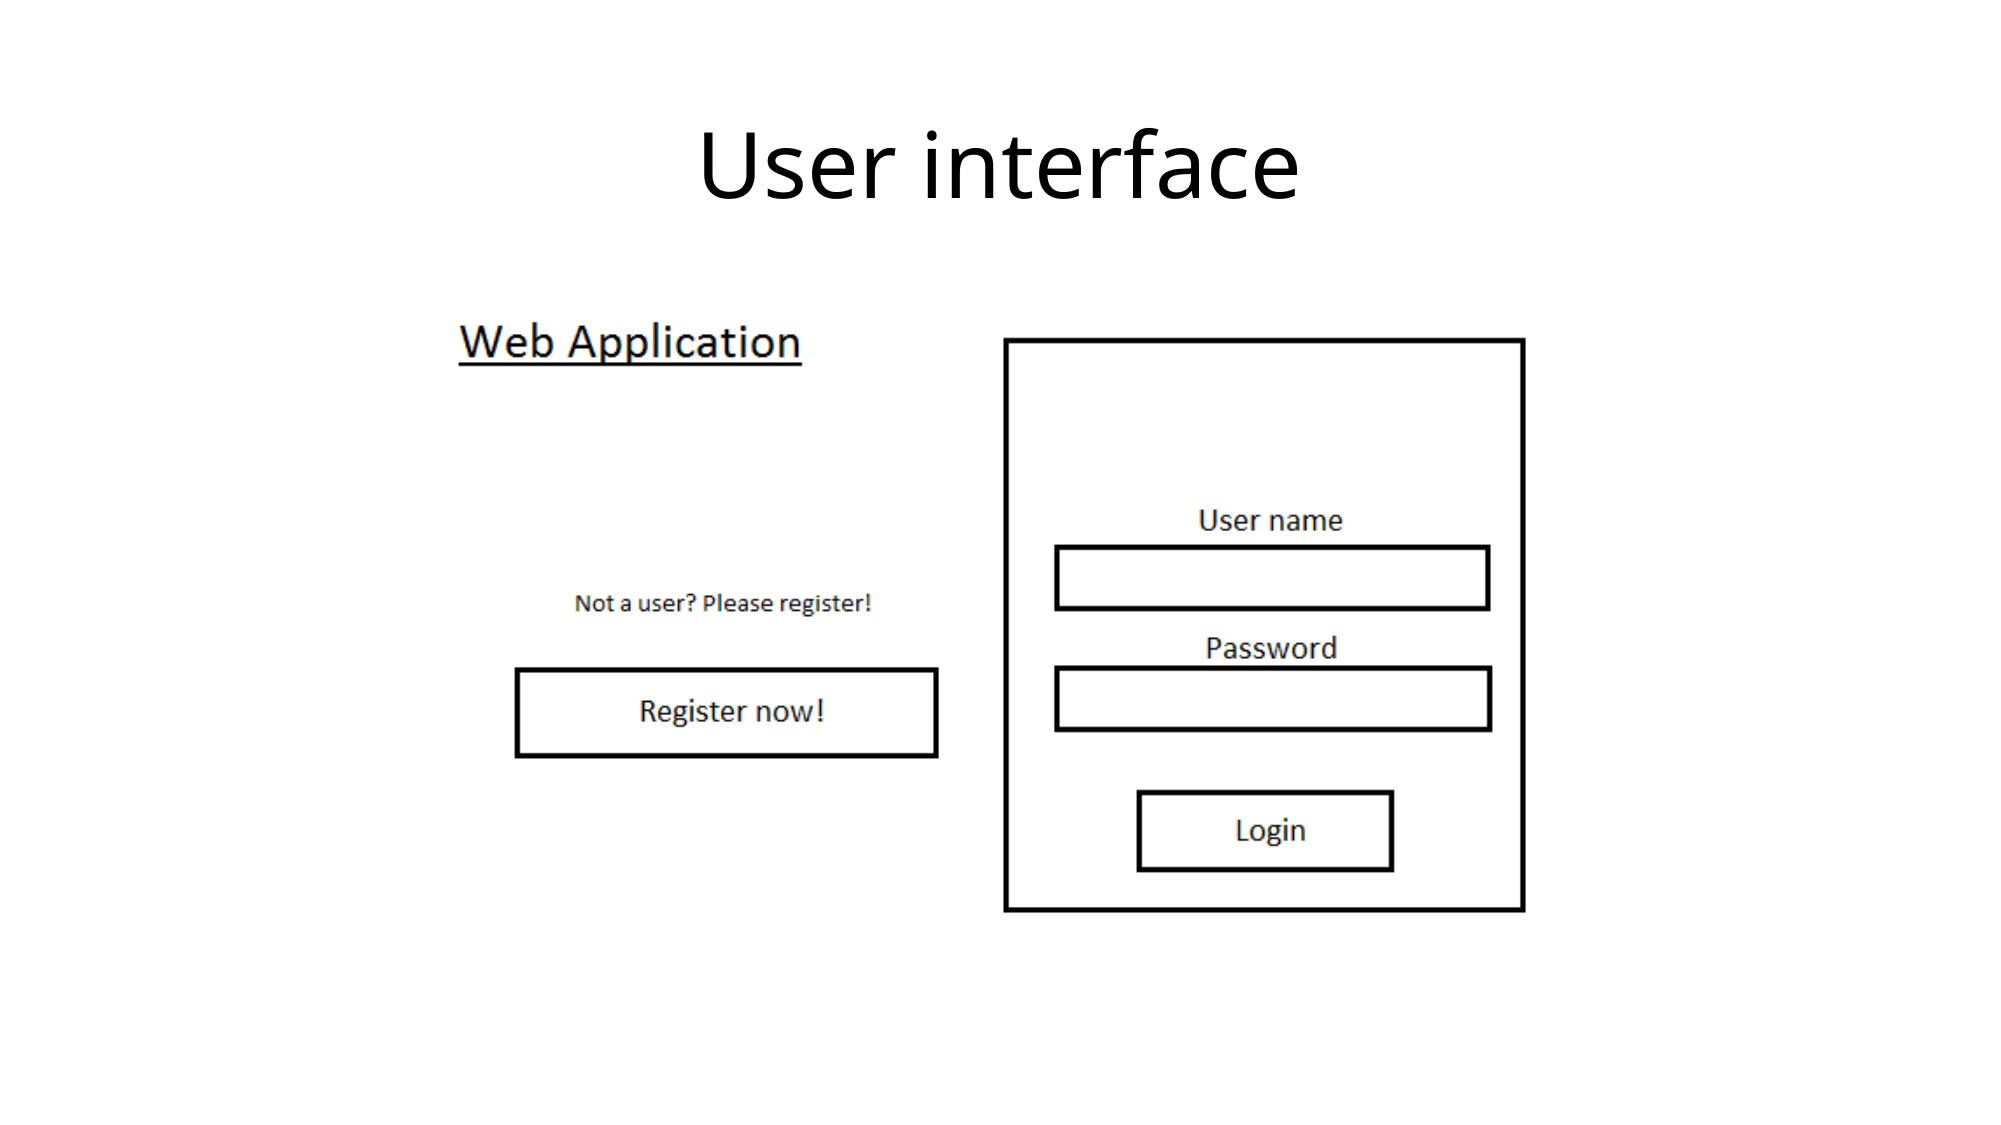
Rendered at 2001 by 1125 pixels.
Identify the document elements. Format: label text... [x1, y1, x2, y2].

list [438, 277, 1561, 962]
title User interface [137, 59, 1863, 278]
